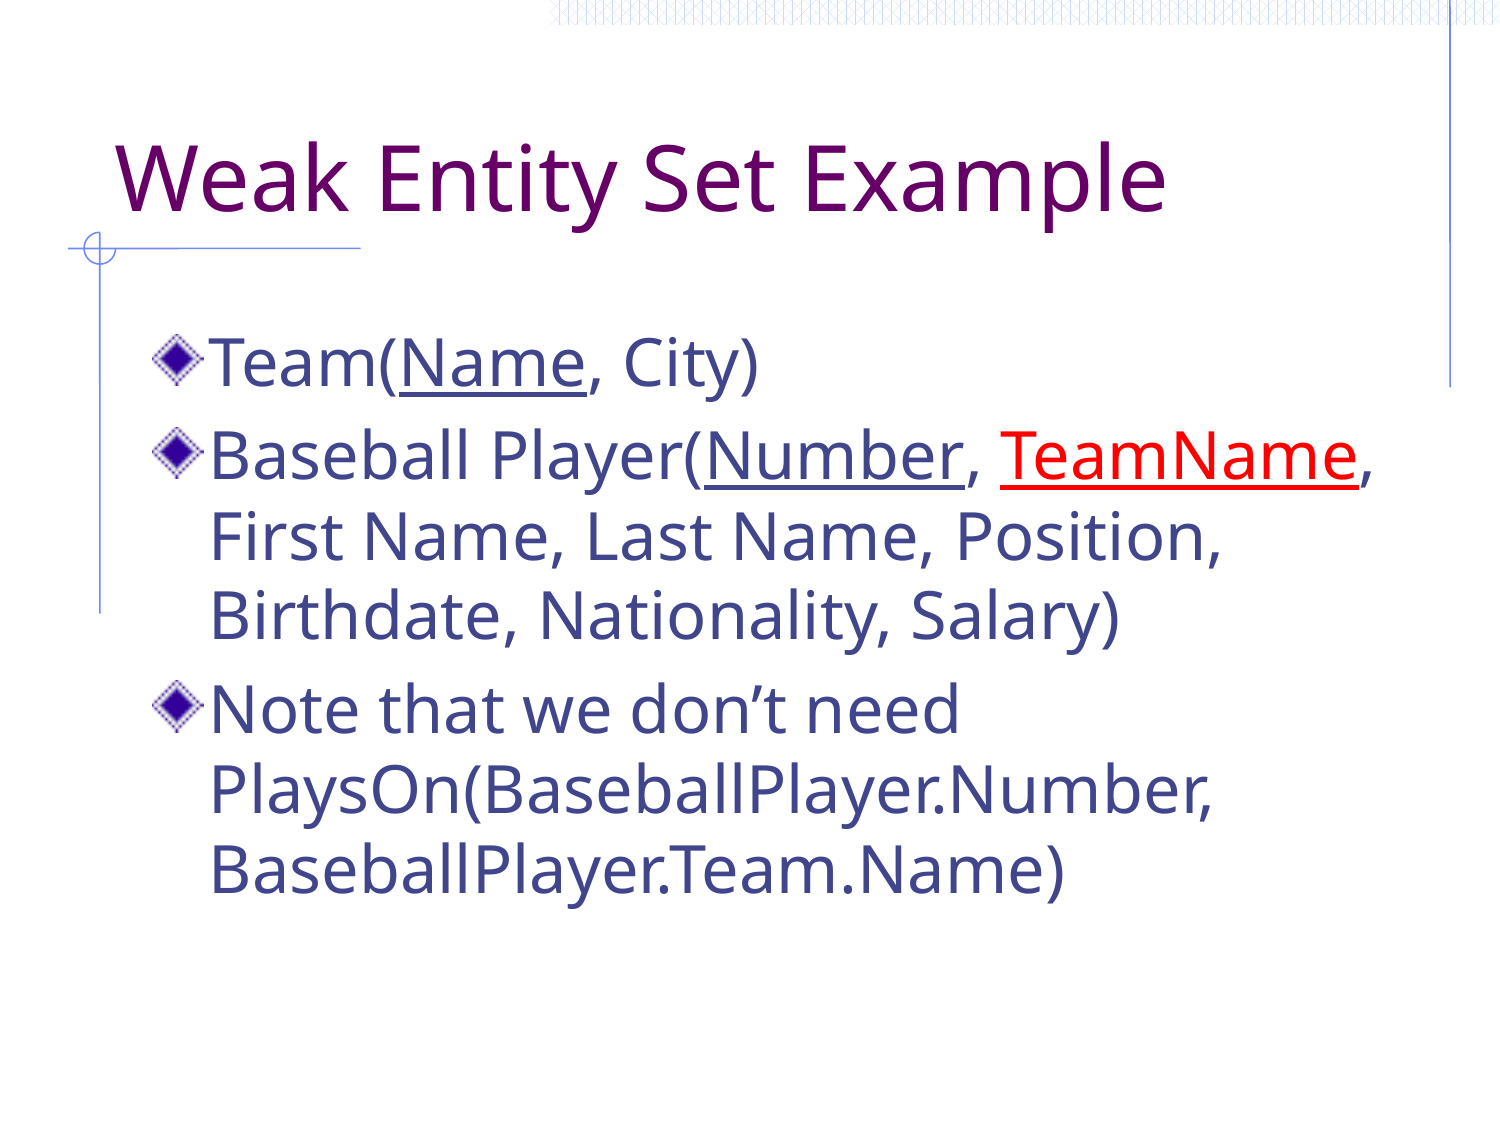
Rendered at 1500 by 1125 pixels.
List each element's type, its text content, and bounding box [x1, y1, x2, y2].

list Team(Name, City) Baseball Player(Number, TeamName, First Name, Last Name, Position, Birthdate, Nationality, Salary) Note that we don’t need PlaysOn(BaseballPlayer.Number, BaseballPlayer.Team.Name) [137, 312, 1413, 988]
title Weak Entity Set Example [99, 50, 1375, 238]
picture [152, 427, 204, 479]
picture [152, 334, 204, 386]
picture [152, 680, 204, 733]
